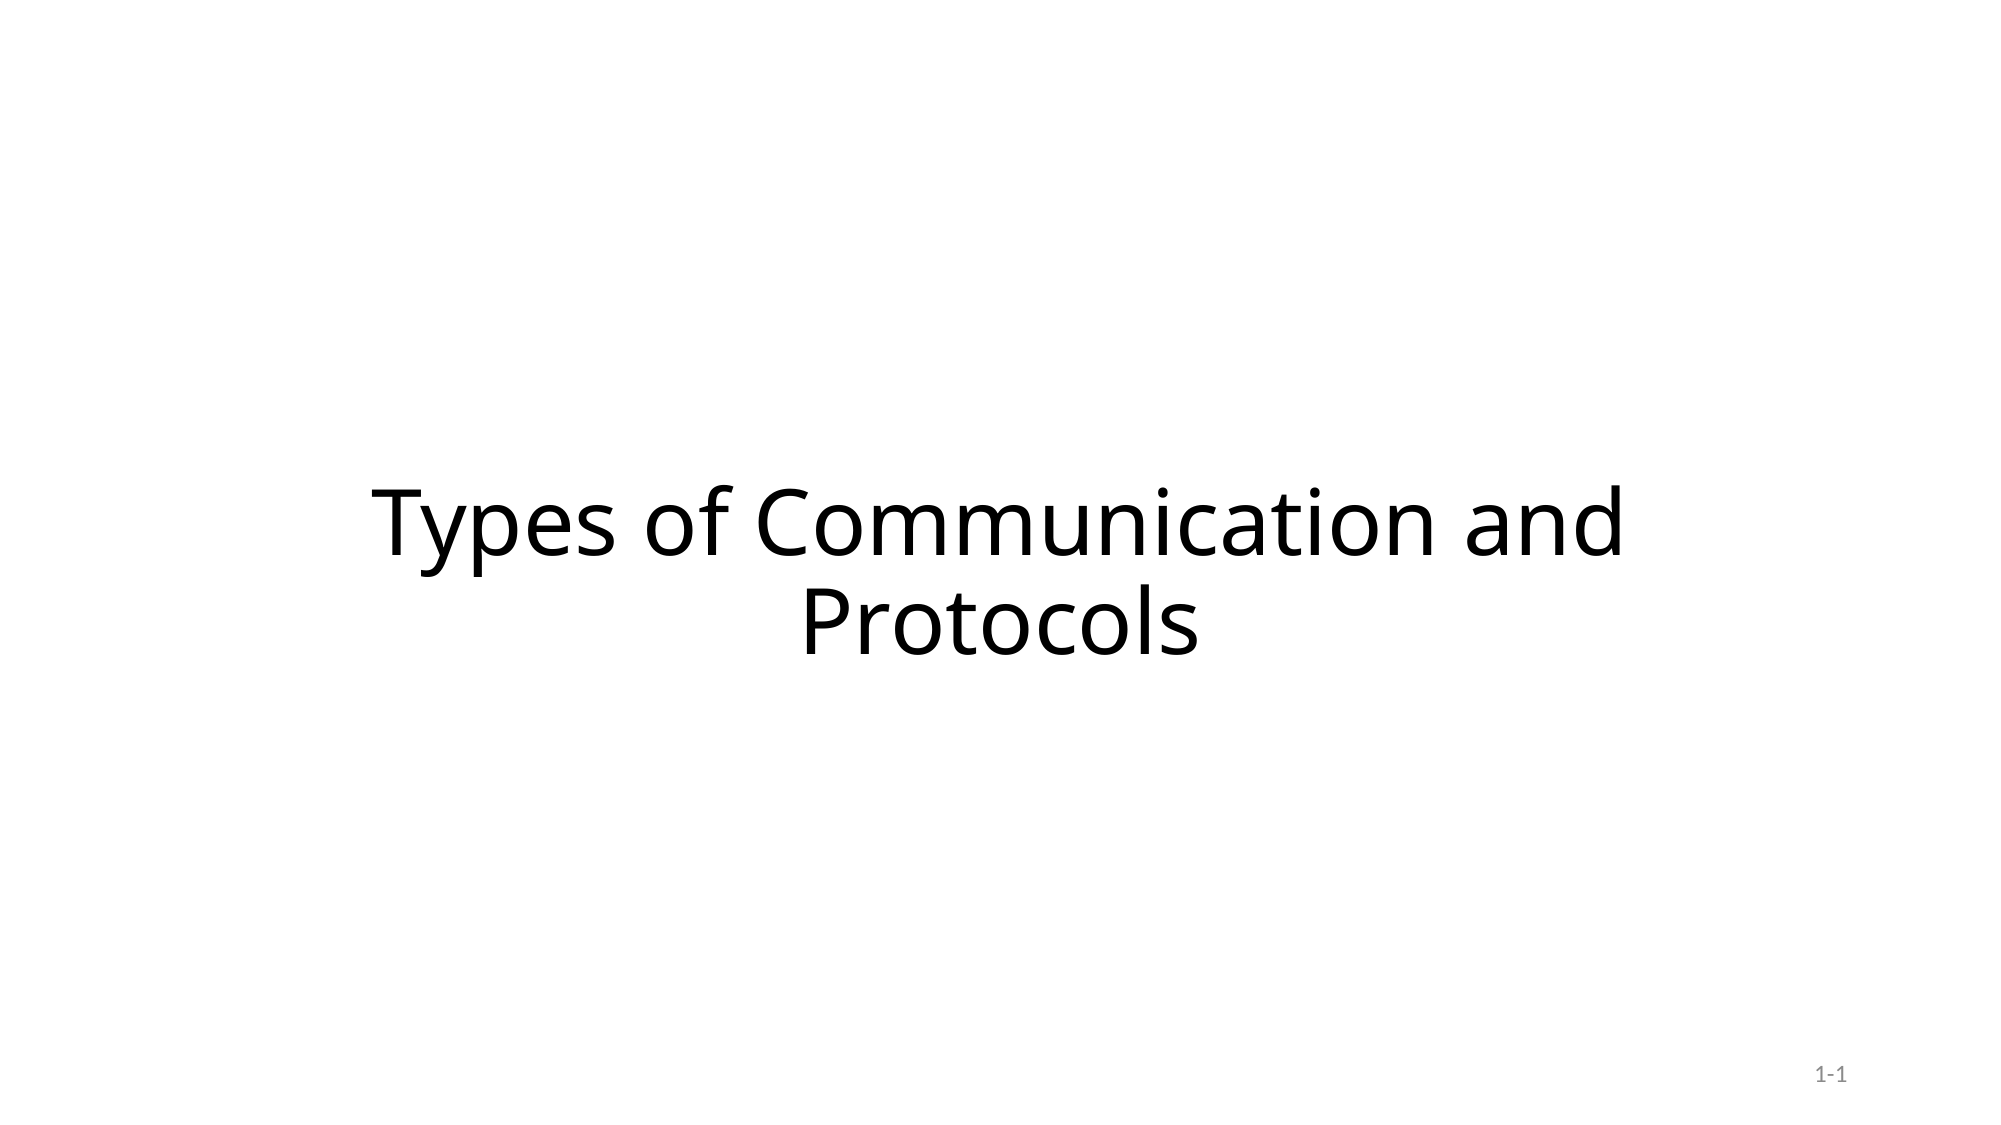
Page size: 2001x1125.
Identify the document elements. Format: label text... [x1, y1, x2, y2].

title Types of Communication and Protocols [275, 112, 1725, 1038]
slide_number 1-1 [1412, 1042, 1863, 1103]
